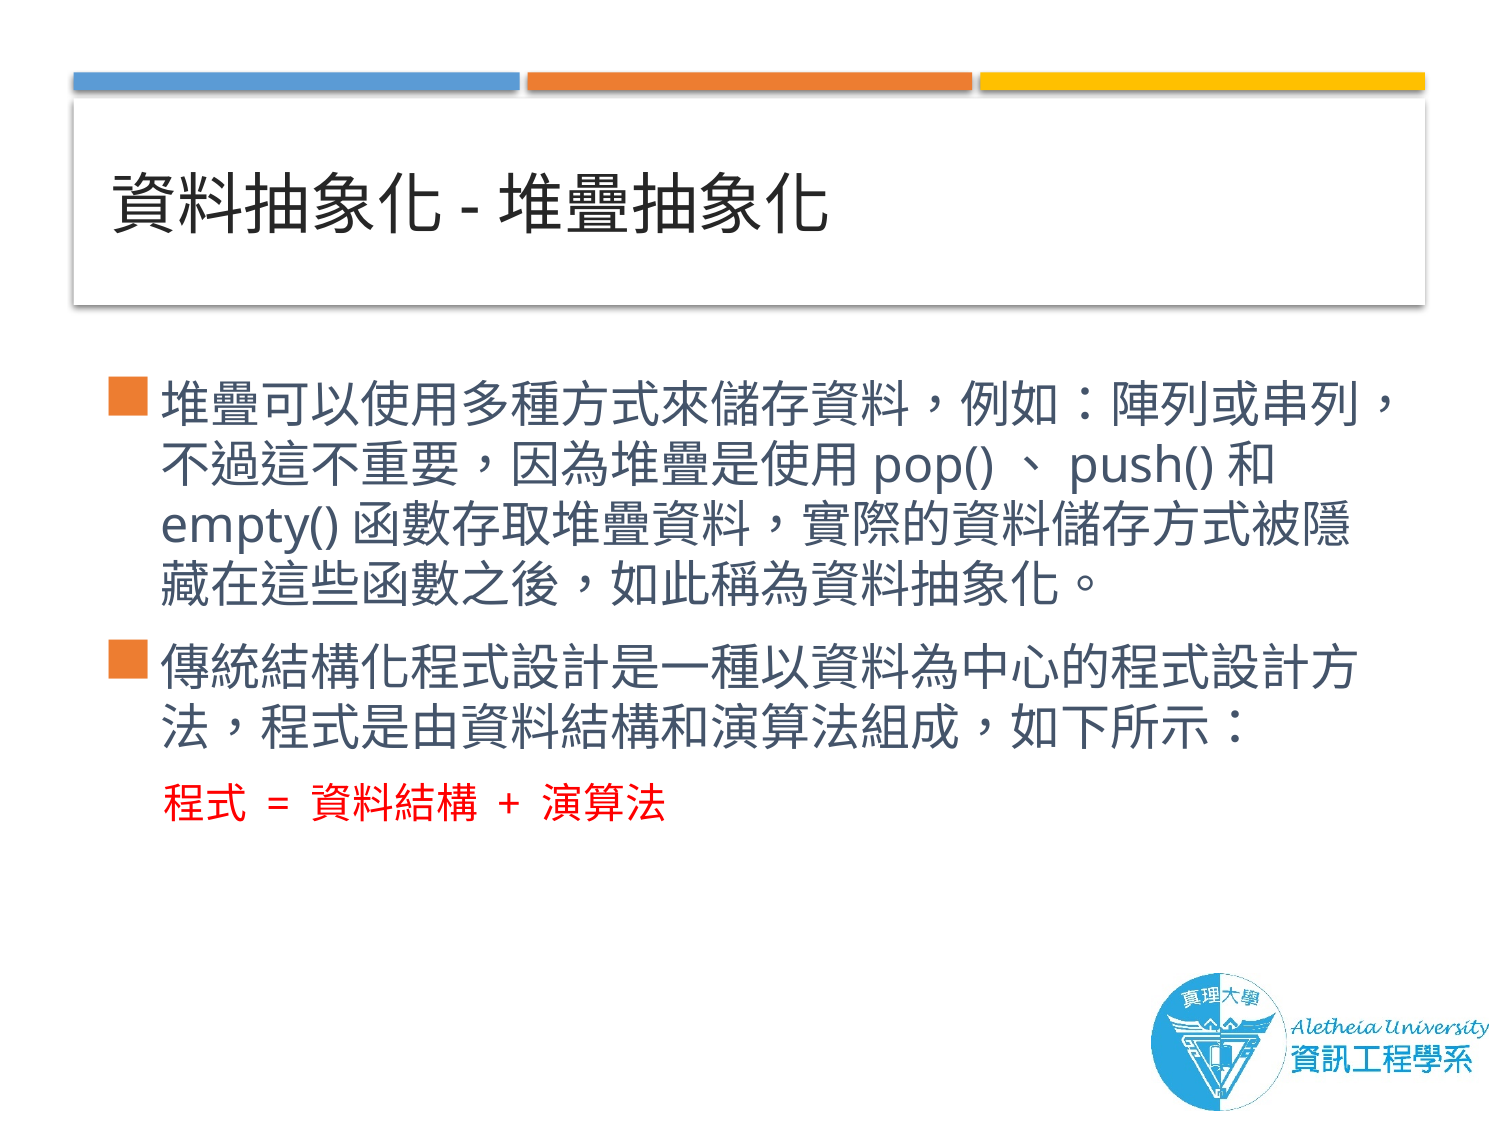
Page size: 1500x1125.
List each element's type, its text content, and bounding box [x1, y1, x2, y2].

picture [1151, 973, 1489, 1111]
list 堆疊可以使用多種方式來儲存資料，例如：陣列或串列，不過這不重要，因為堆疊是使用pop()、push()和empty()函數存取堆疊資料，實際的資料儲存方式被隱藏在這些函數之後，如此稱為資料抽象化。 傳統結構化程式設計是一種以資料為中心的程式設計方法，程式是由資料結構和演算法組成，如下所示： 程式 = 資料結構 + 演算法 [95, 365, 1406, 1013]
title 資料抽象化-堆疊抽象化 [95, 112, 1406, 291]
